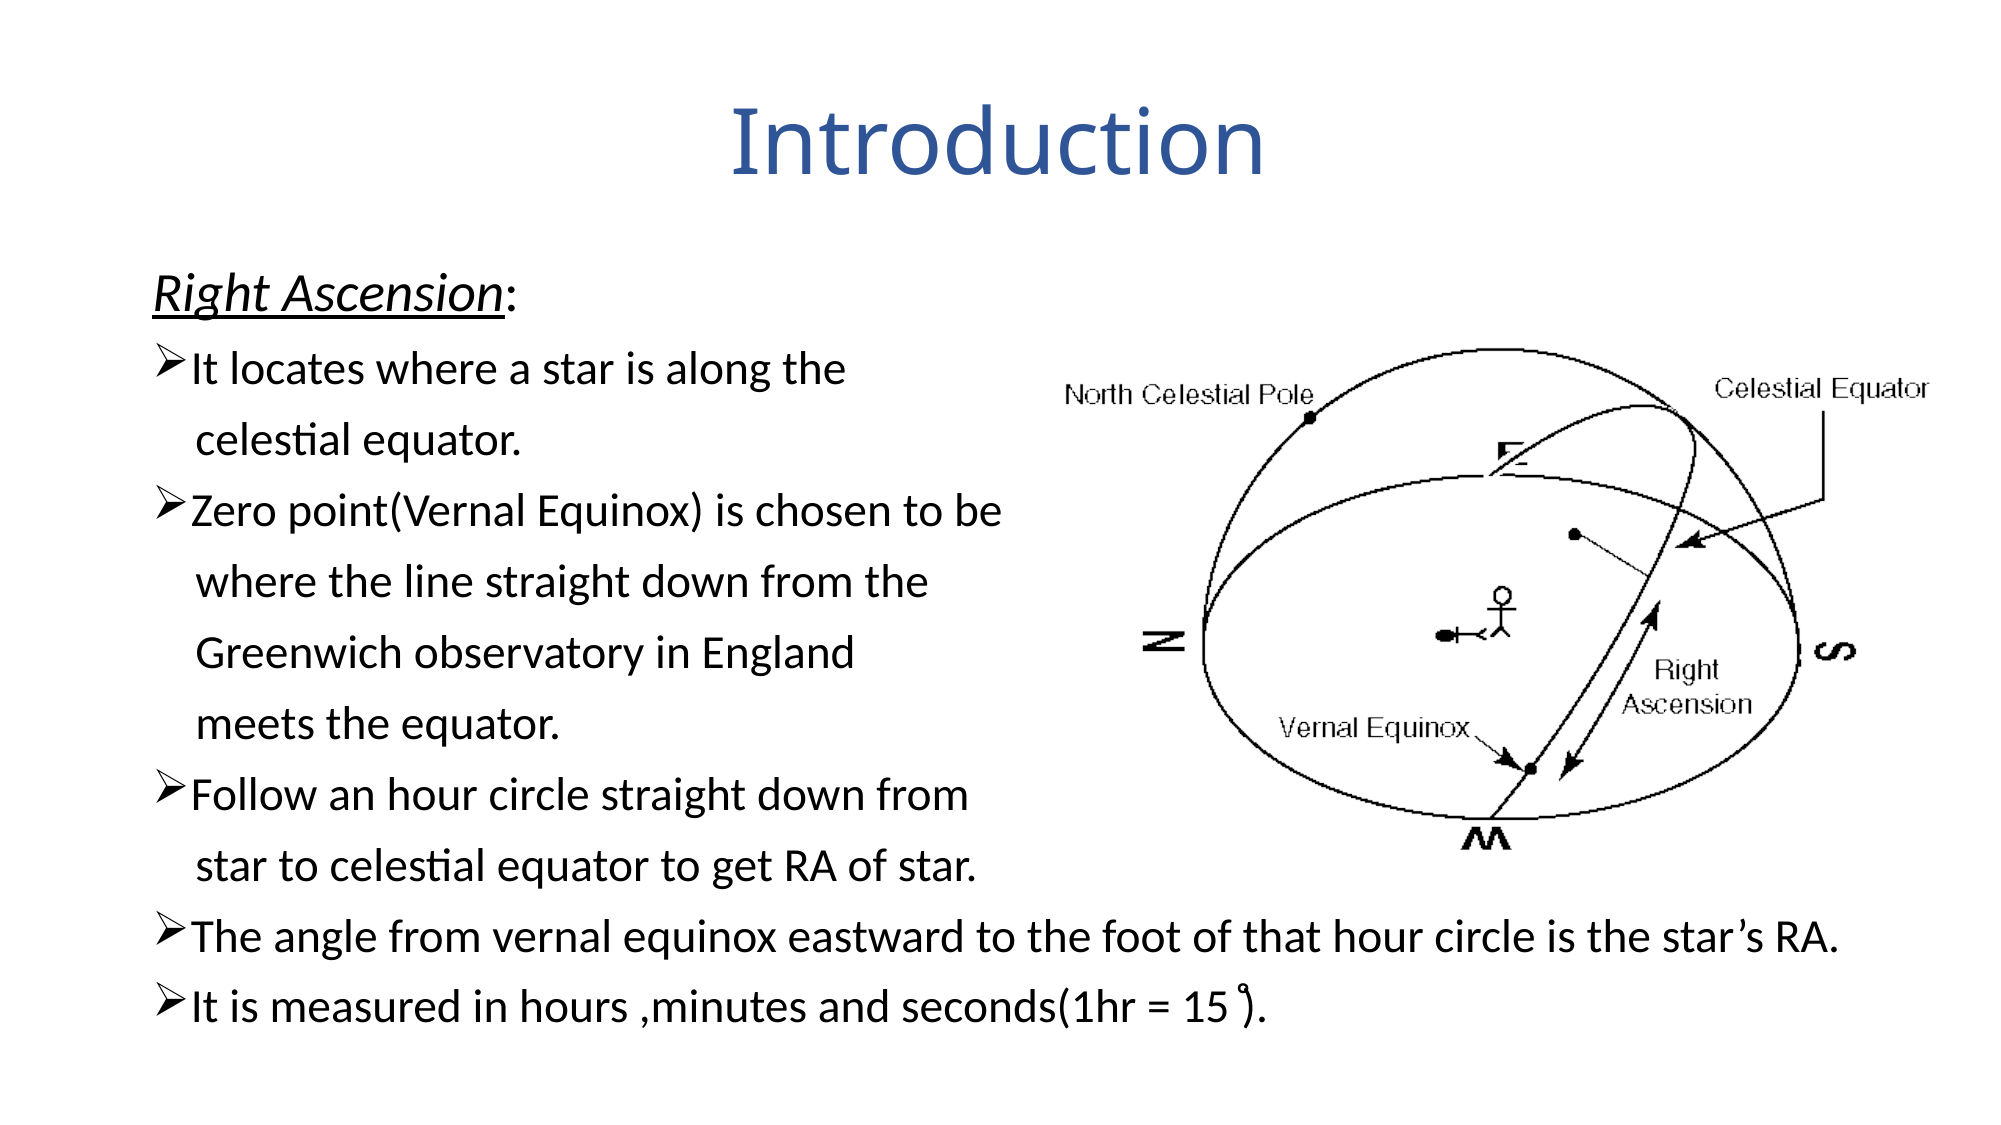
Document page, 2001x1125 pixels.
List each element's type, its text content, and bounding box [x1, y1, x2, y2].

title Introduction [137, 59, 1863, 231]
list Right Ascension: It locates where a star is along the celestial equator. Zero point(Vernal Equinox) is chosen to be where the line straight down from the Greenwich observatory in England meets the equator. Follow an hour circle straight down from star to celestial equator to get RA of star. The angle from vernal equinox eastward to the foot of that hour circle is the star’s RA. It is measured in hours ,minutes and seconds(1hr = 15 ̊). [137, 256, 1863, 1052]
picture [1049, 317, 1941, 869]
